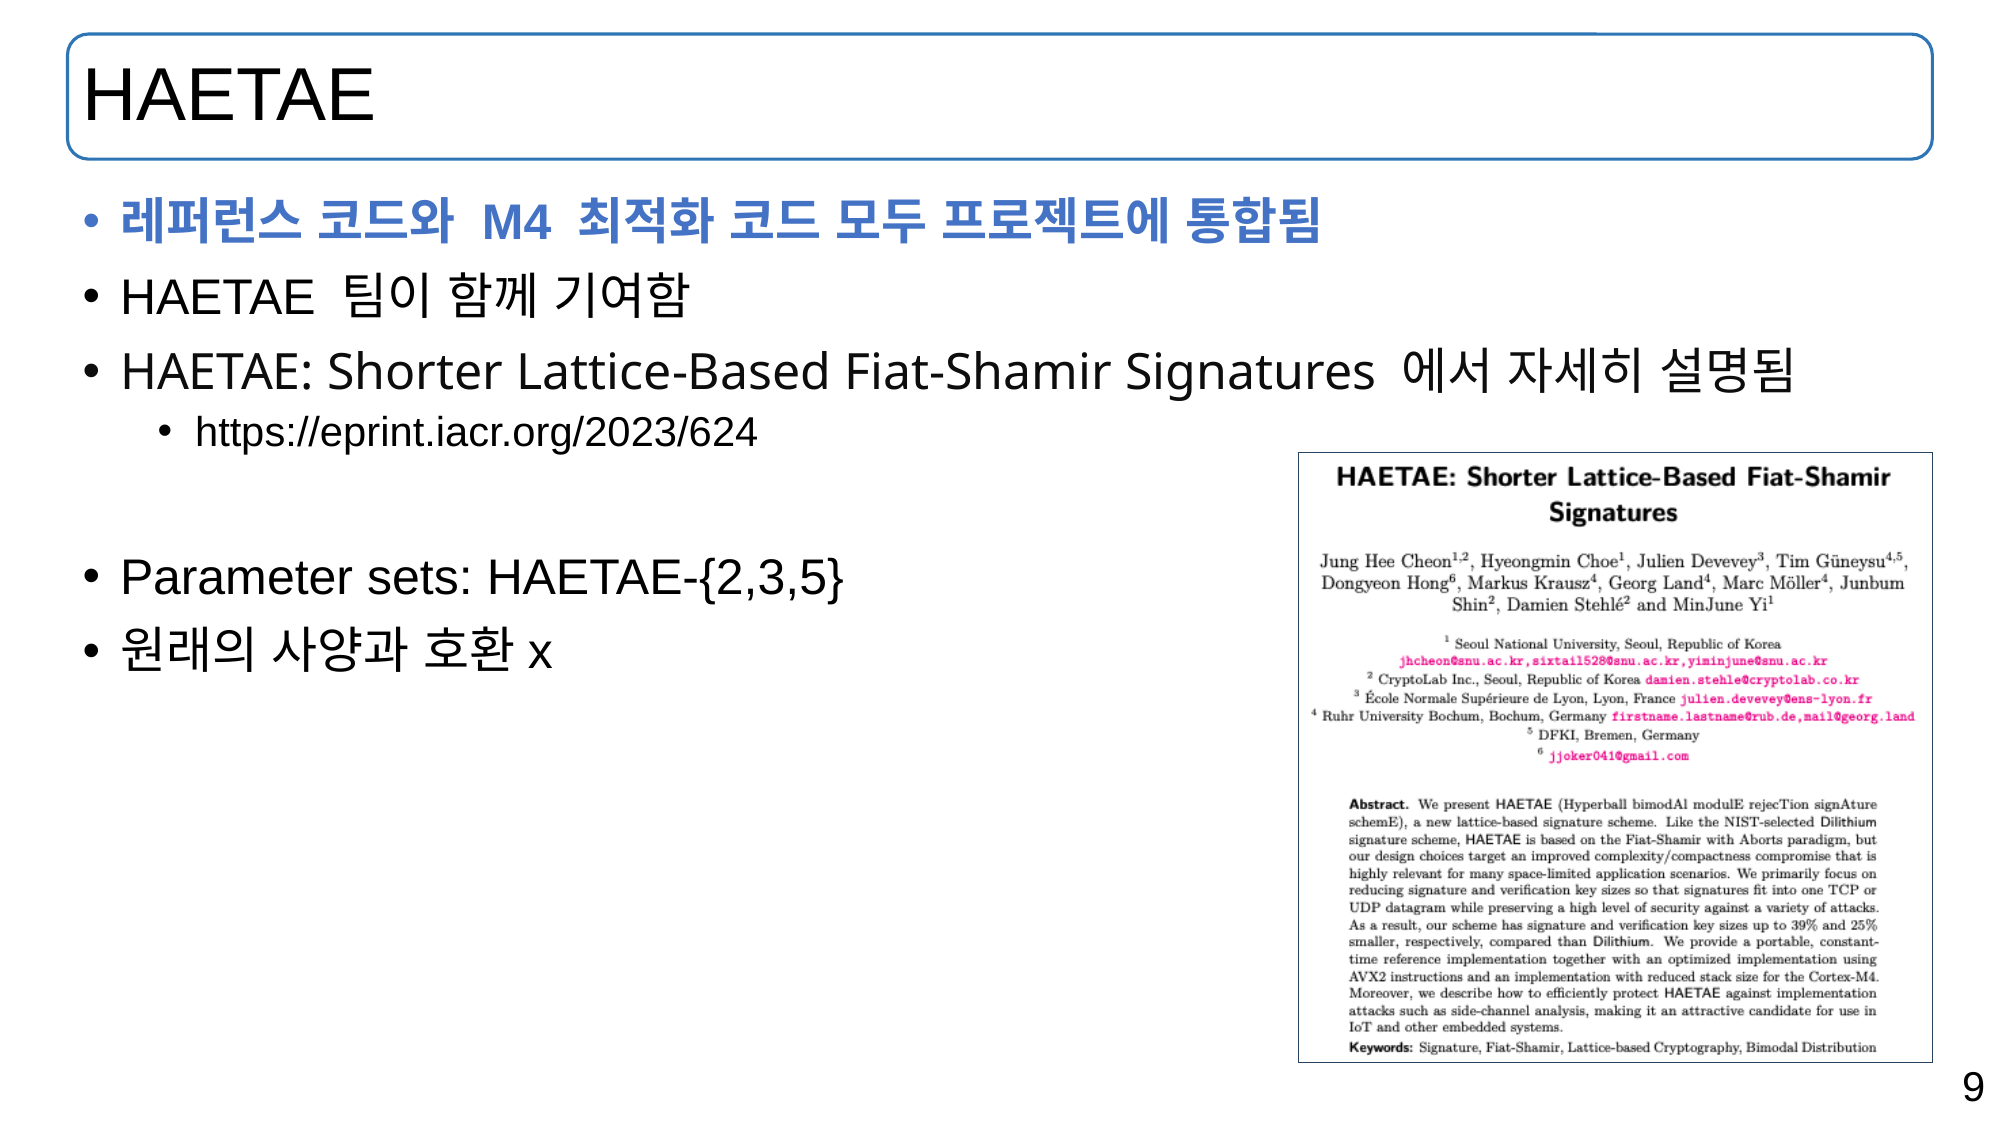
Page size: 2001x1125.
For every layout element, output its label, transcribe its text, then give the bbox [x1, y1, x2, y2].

title HAETAE [67, 34, 1933, 160]
picture [1297, 452, 1933, 1063]
list 레퍼런스 코드와 M4 최적화 코드 모두 프로젝트에 통합됨 HAETAE 팀이 함께 기여함 HAETAE: Shorter Lattice-Based Fiat-Shamir Signatures 에서 자세히 설명됨 https://eprint.iacr.org/2023/624 Parameter sets: HAETAE-{2,3,5} 원래의 사양과 호환x [67, 189, 1933, 1019]
